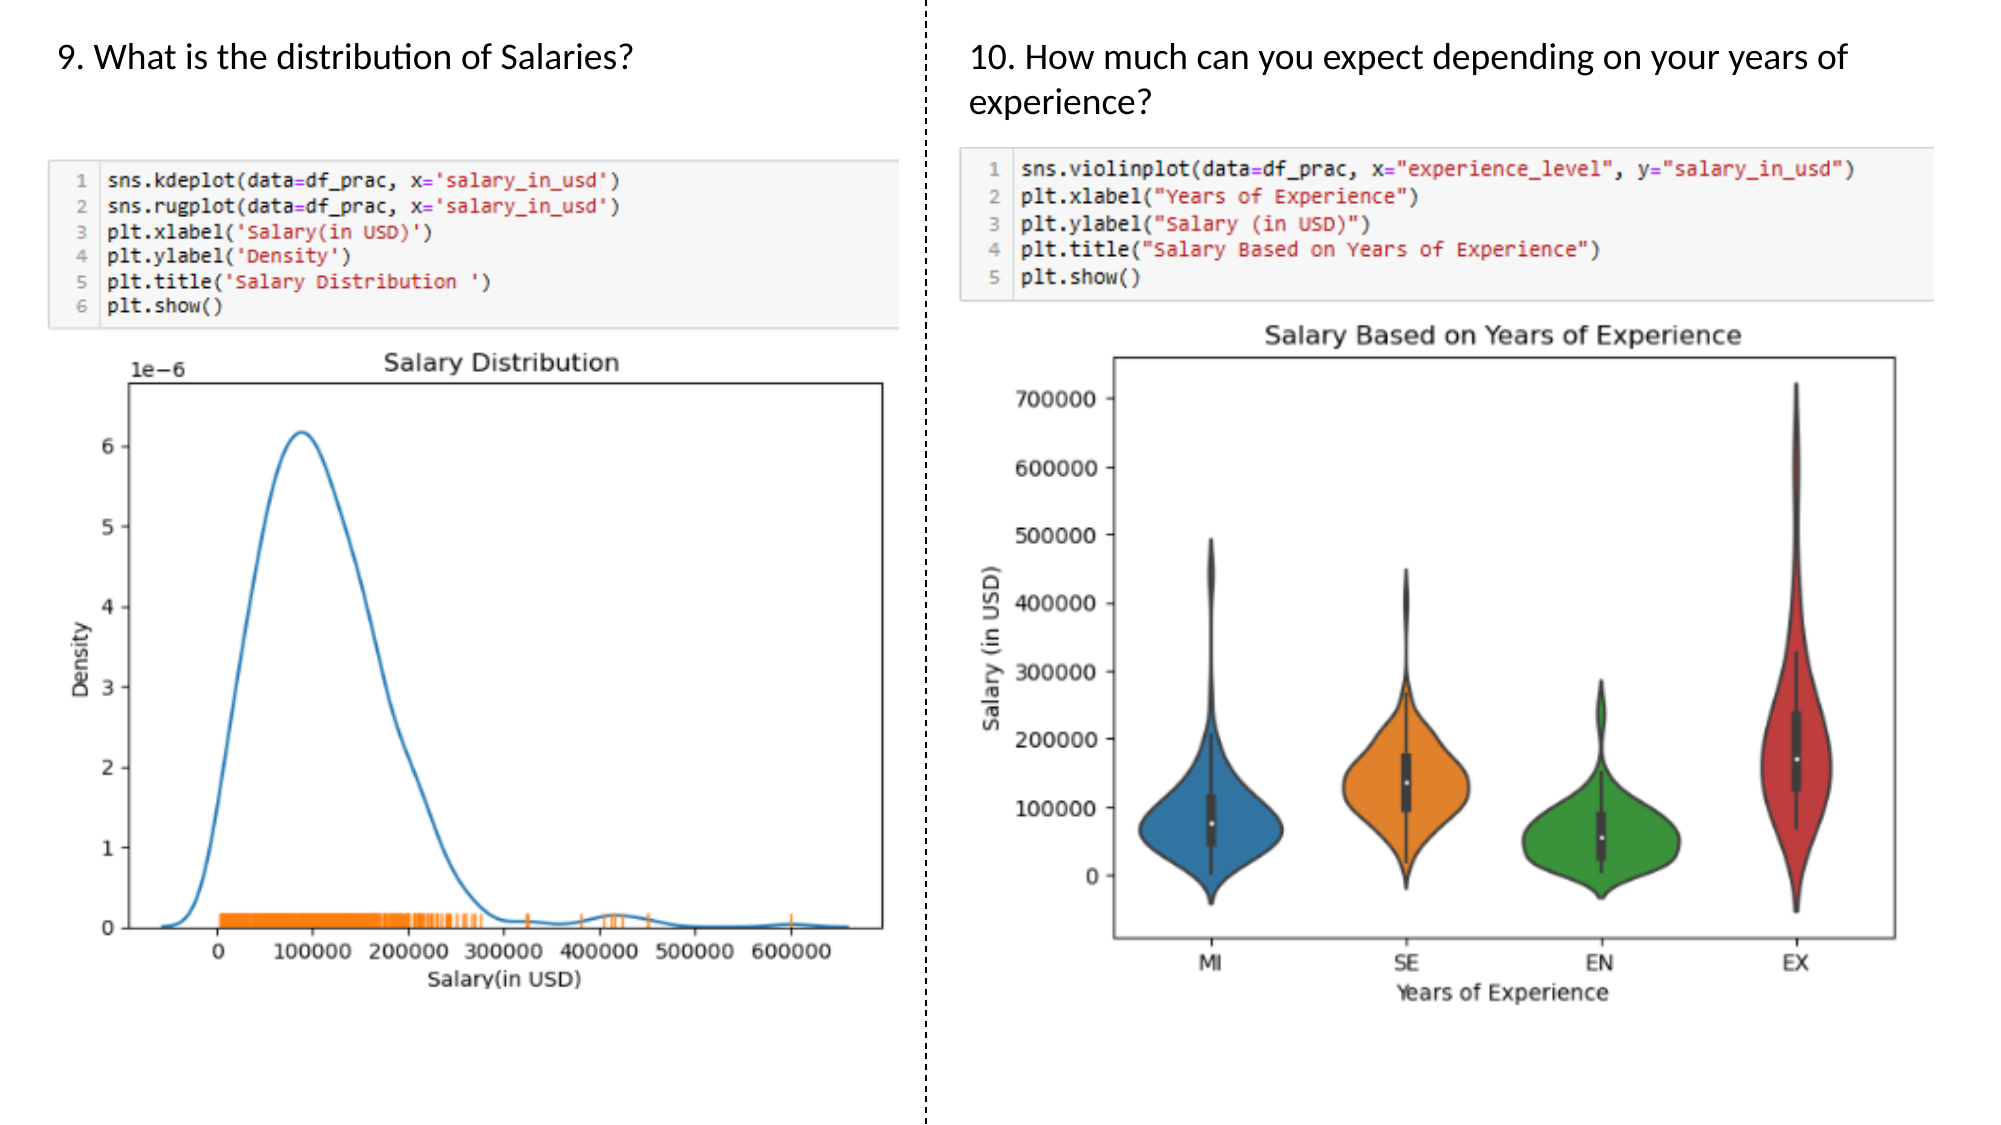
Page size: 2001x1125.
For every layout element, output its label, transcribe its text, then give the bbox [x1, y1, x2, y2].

picture [954, 147, 1934, 1027]
picture [37, 147, 899, 989]
text_box 9. What is the distribution of Salaries? [41, 24, 651, 85]
text_box 10. How much can you expect depending on your years of experience? [954, 24, 1906, 130]
